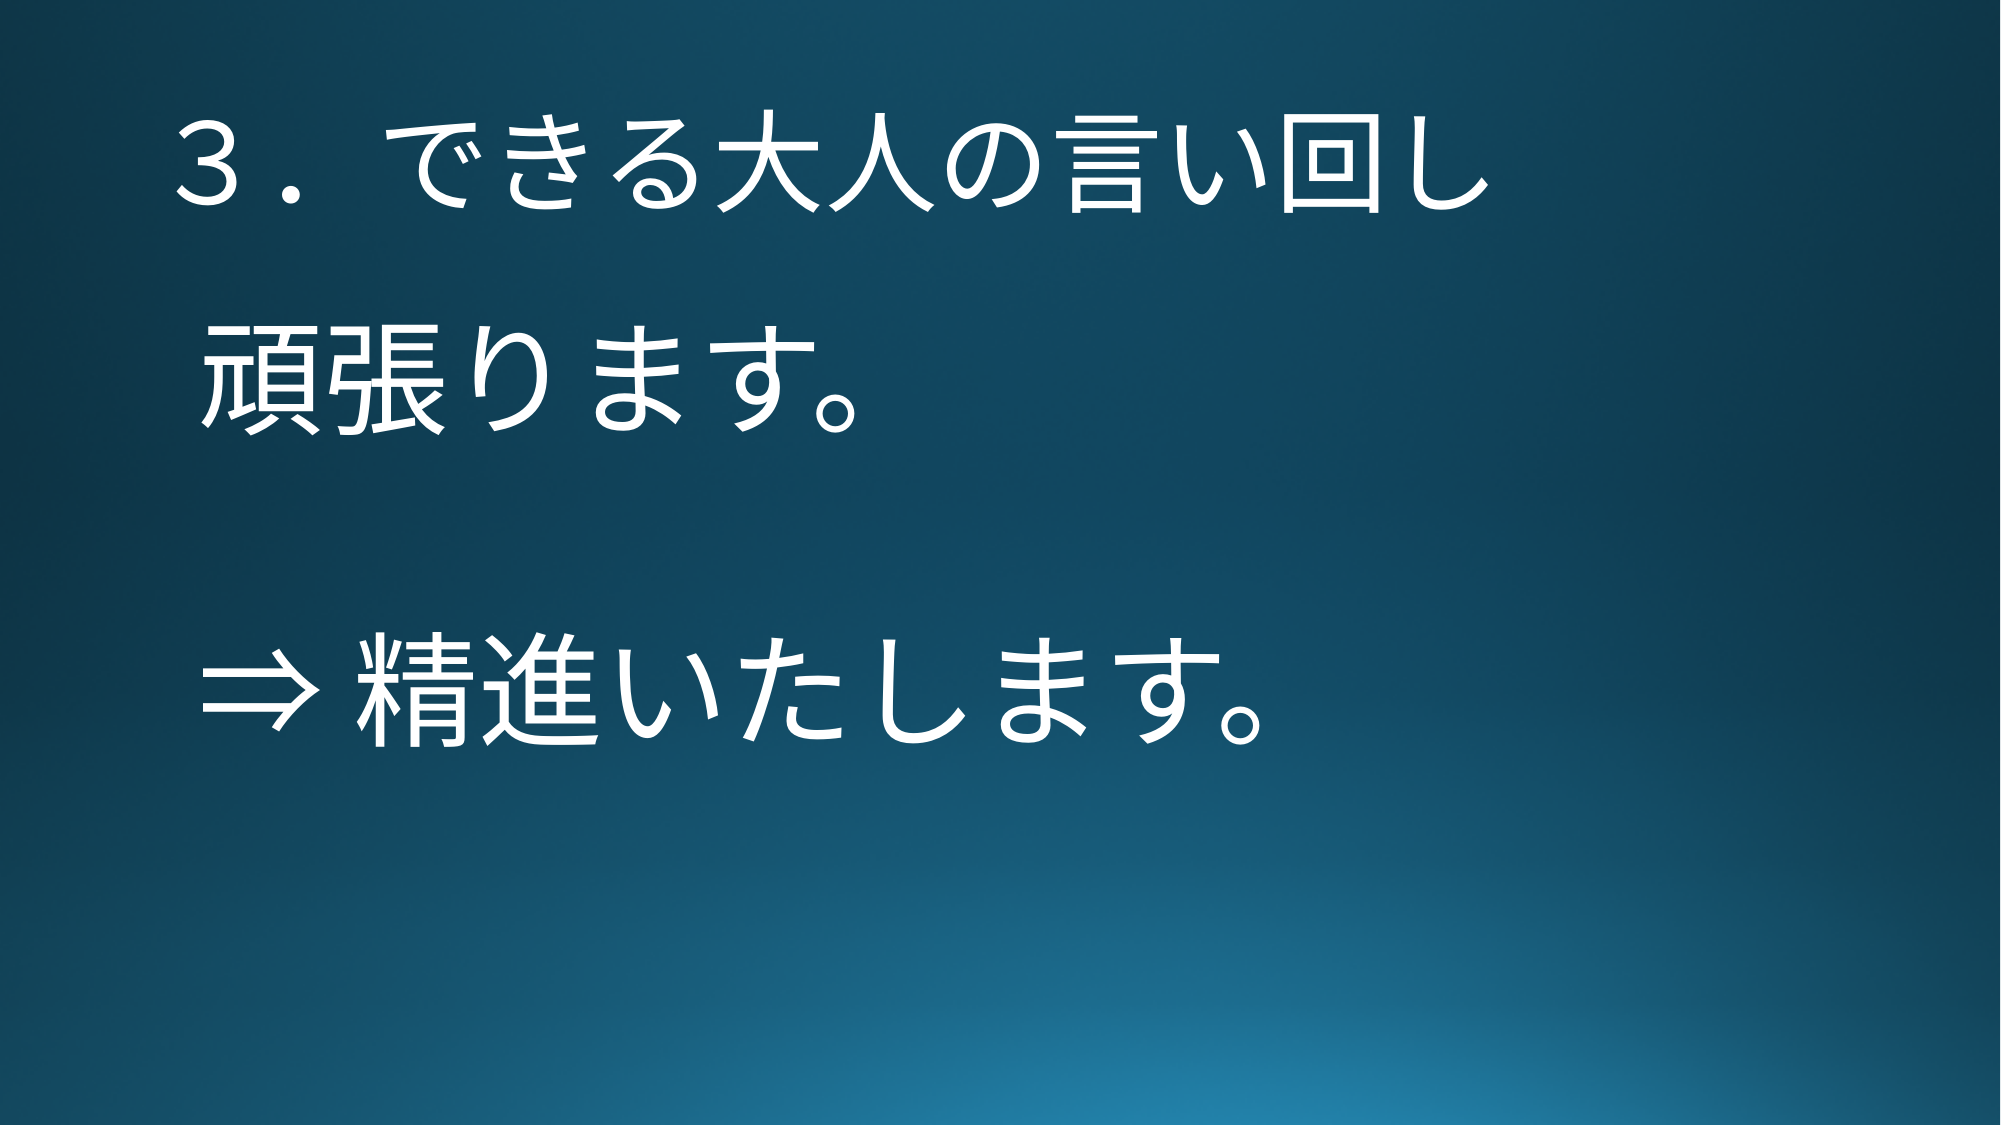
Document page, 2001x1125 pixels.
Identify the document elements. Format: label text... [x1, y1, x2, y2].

picture [0, 0, 2001, 1125]
title ３．できる大人の言い回し [137, 59, 1863, 278]
list 頑張ります。 ⇒精進いたします。 [183, 310, 1863, 809]
